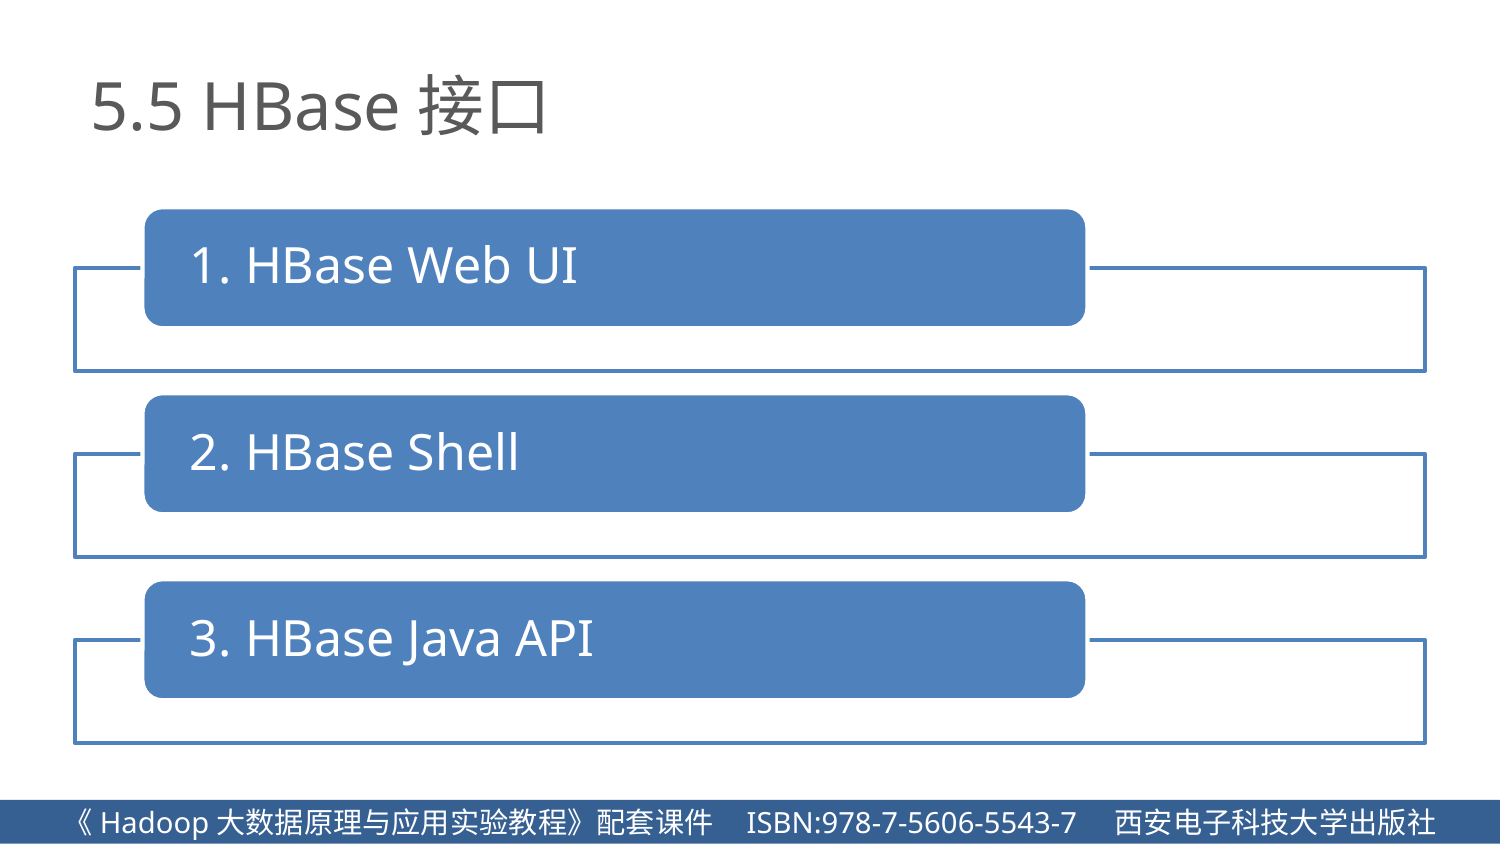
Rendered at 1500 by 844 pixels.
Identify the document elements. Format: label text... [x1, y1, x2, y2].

title 5.5 HBase接口 [75, 33, 1425, 175]
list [74, 196, 1426, 754]
